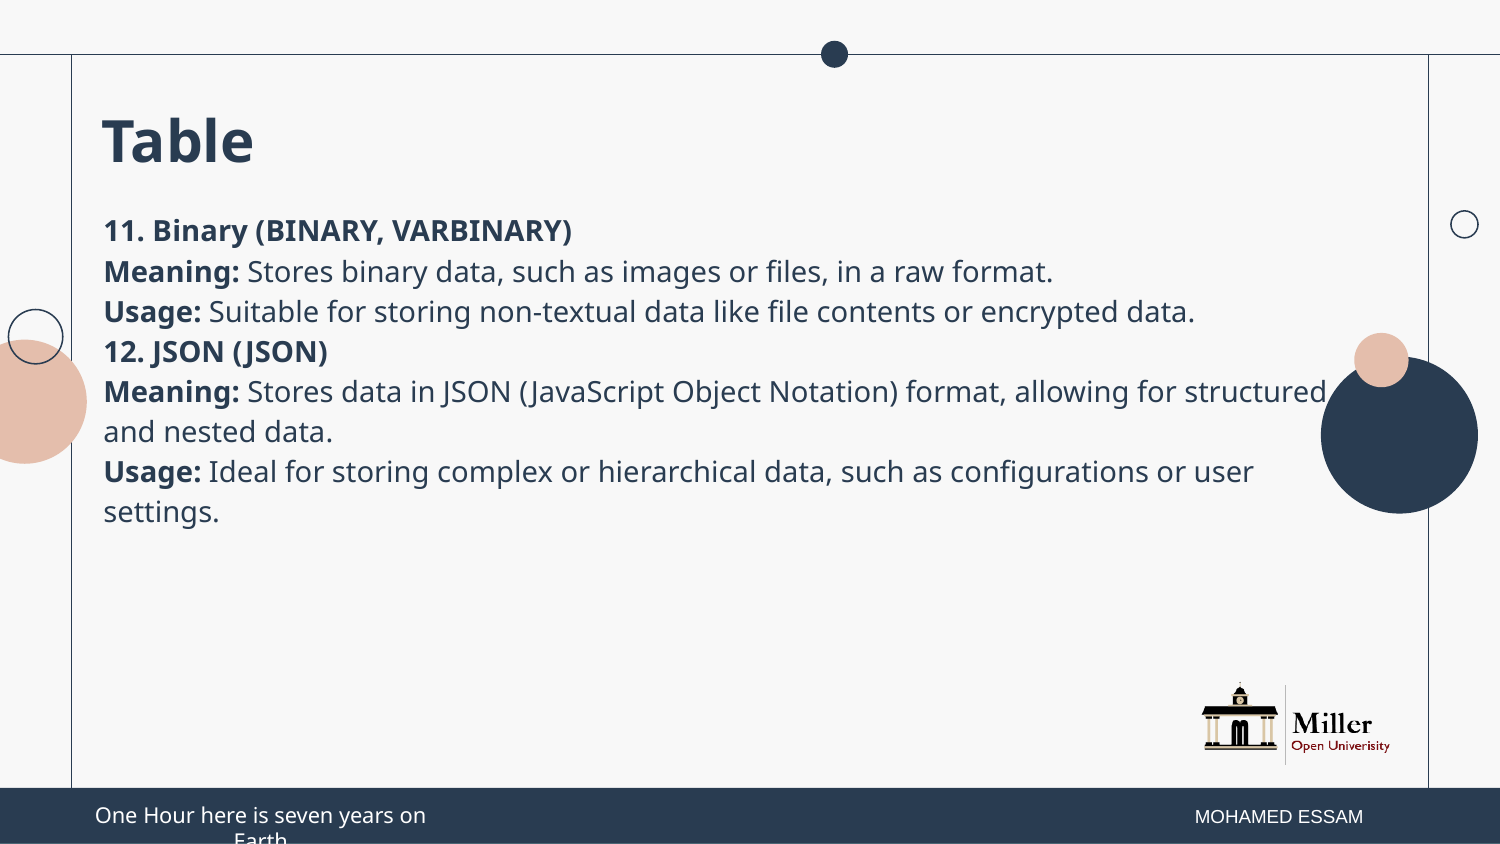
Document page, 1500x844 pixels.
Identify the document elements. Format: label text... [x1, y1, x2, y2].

text_box MOHAMED ESSAM [1163, 796, 1395, 835]
picture [1201, 680, 1390, 765]
list 11. Binary (BINARY, VARBINARY) Meaning: Stores binary data, such as images or files, in a raw format. Usage: Suitable for storing non-textual data like file contents or encrypted data. 12. JSON (JSON) Meaning: Stores data in JSON (JavaScript Object Notation) format, allowing for structured and nested data. Usage: Ideal for storing complex or hierarchical data, such as configurations or user settings. [65, 192, 1355, 419]
text_box One Hour here is seven years on Earth [65, 794, 457, 844]
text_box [0, 309, 88, 464]
text_box [0, 787, 1500, 844]
title Table [86, 89, 1425, 184]
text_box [1320, 332, 1479, 514]
